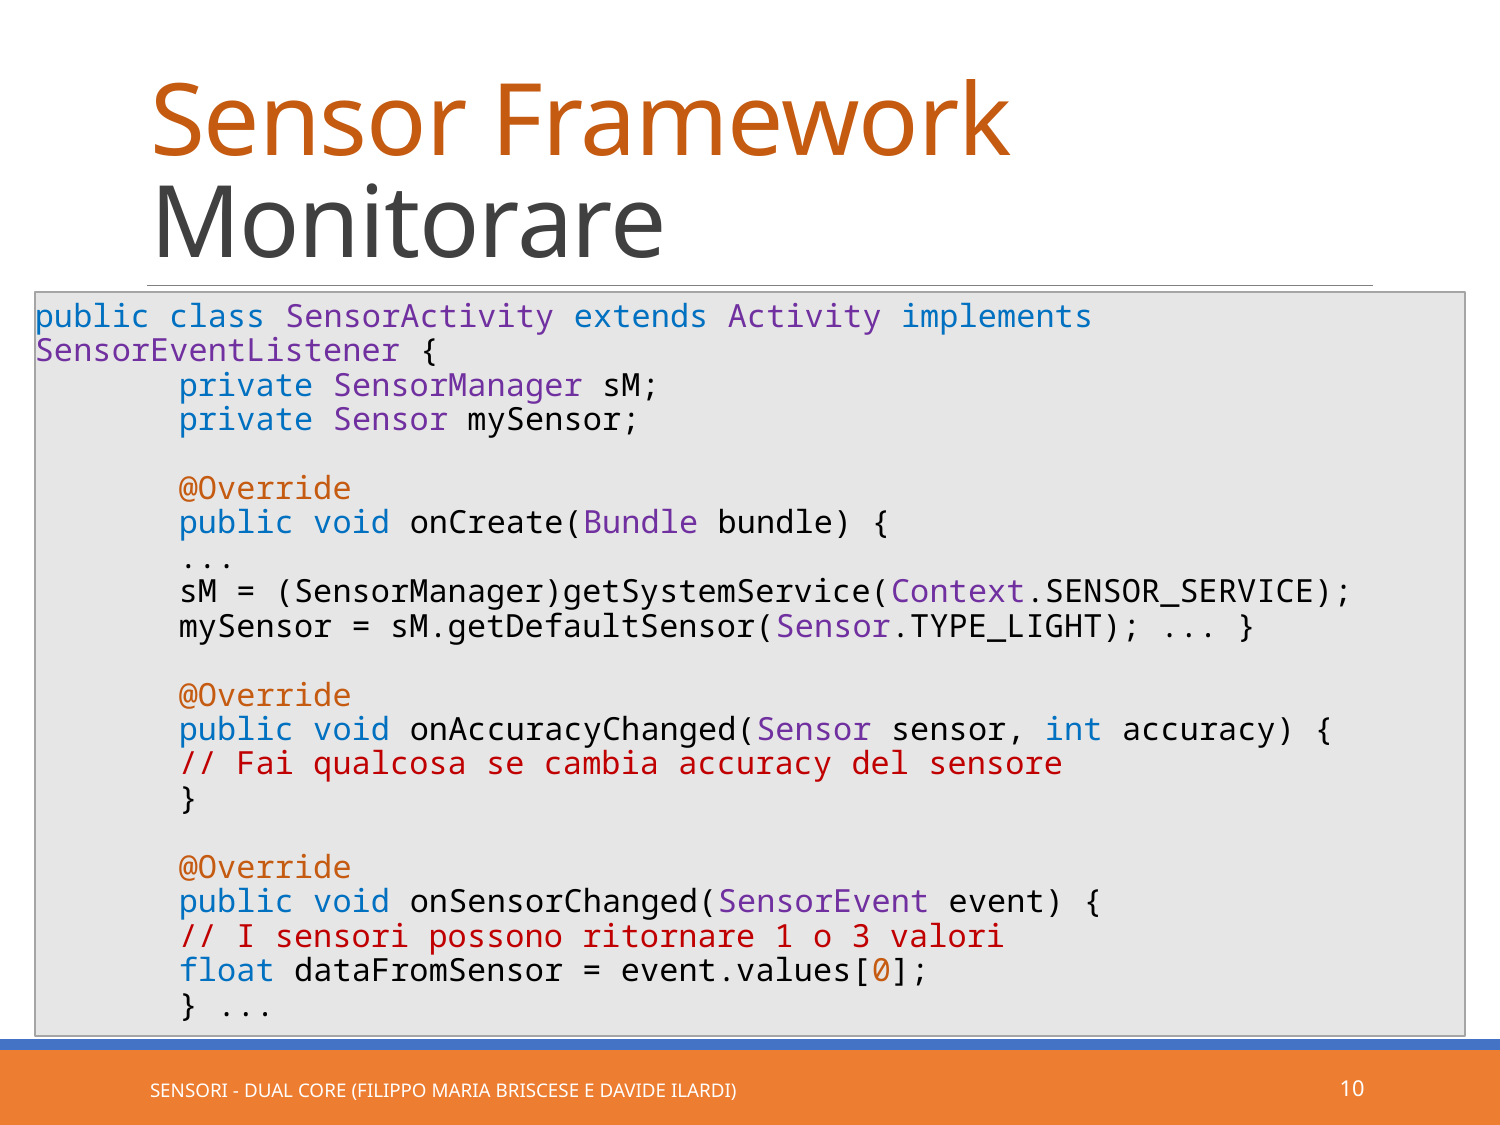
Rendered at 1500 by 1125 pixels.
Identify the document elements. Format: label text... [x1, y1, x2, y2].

footer Sensori - Dual Core (Filippo Maria Briscese e Davide Ilardi) [135, 1059, 1047, 1120]
list public class SensorActivity extends Activity implements SensorEventListener { private SensorManager sM; private Sensor mySensor; @Override public void onCreate(Bundle bundle) { ... sM = (SensorManager)getSystemService(Context.SENSOR_SERVICE); mySensor = sM.getDefaultSensor(Sensor.TYPE_LIGHT); ... } @Override public void onAccuracyChanged(Sensor sensor, int accuracy) { // Fai qualcosa se cambia accuracy del sensore } @Override public void onSensorChanged(SensorEvent event) { // I sensori possono ritornare 1 o 3 valori float dataFromSensor = event.values[0]; } ... [34, 291, 1466, 1037]
slide_number 10 [1218, 1059, 1380, 1120]
title Sensor Framework Monitorare [135, 47, 1373, 285]
